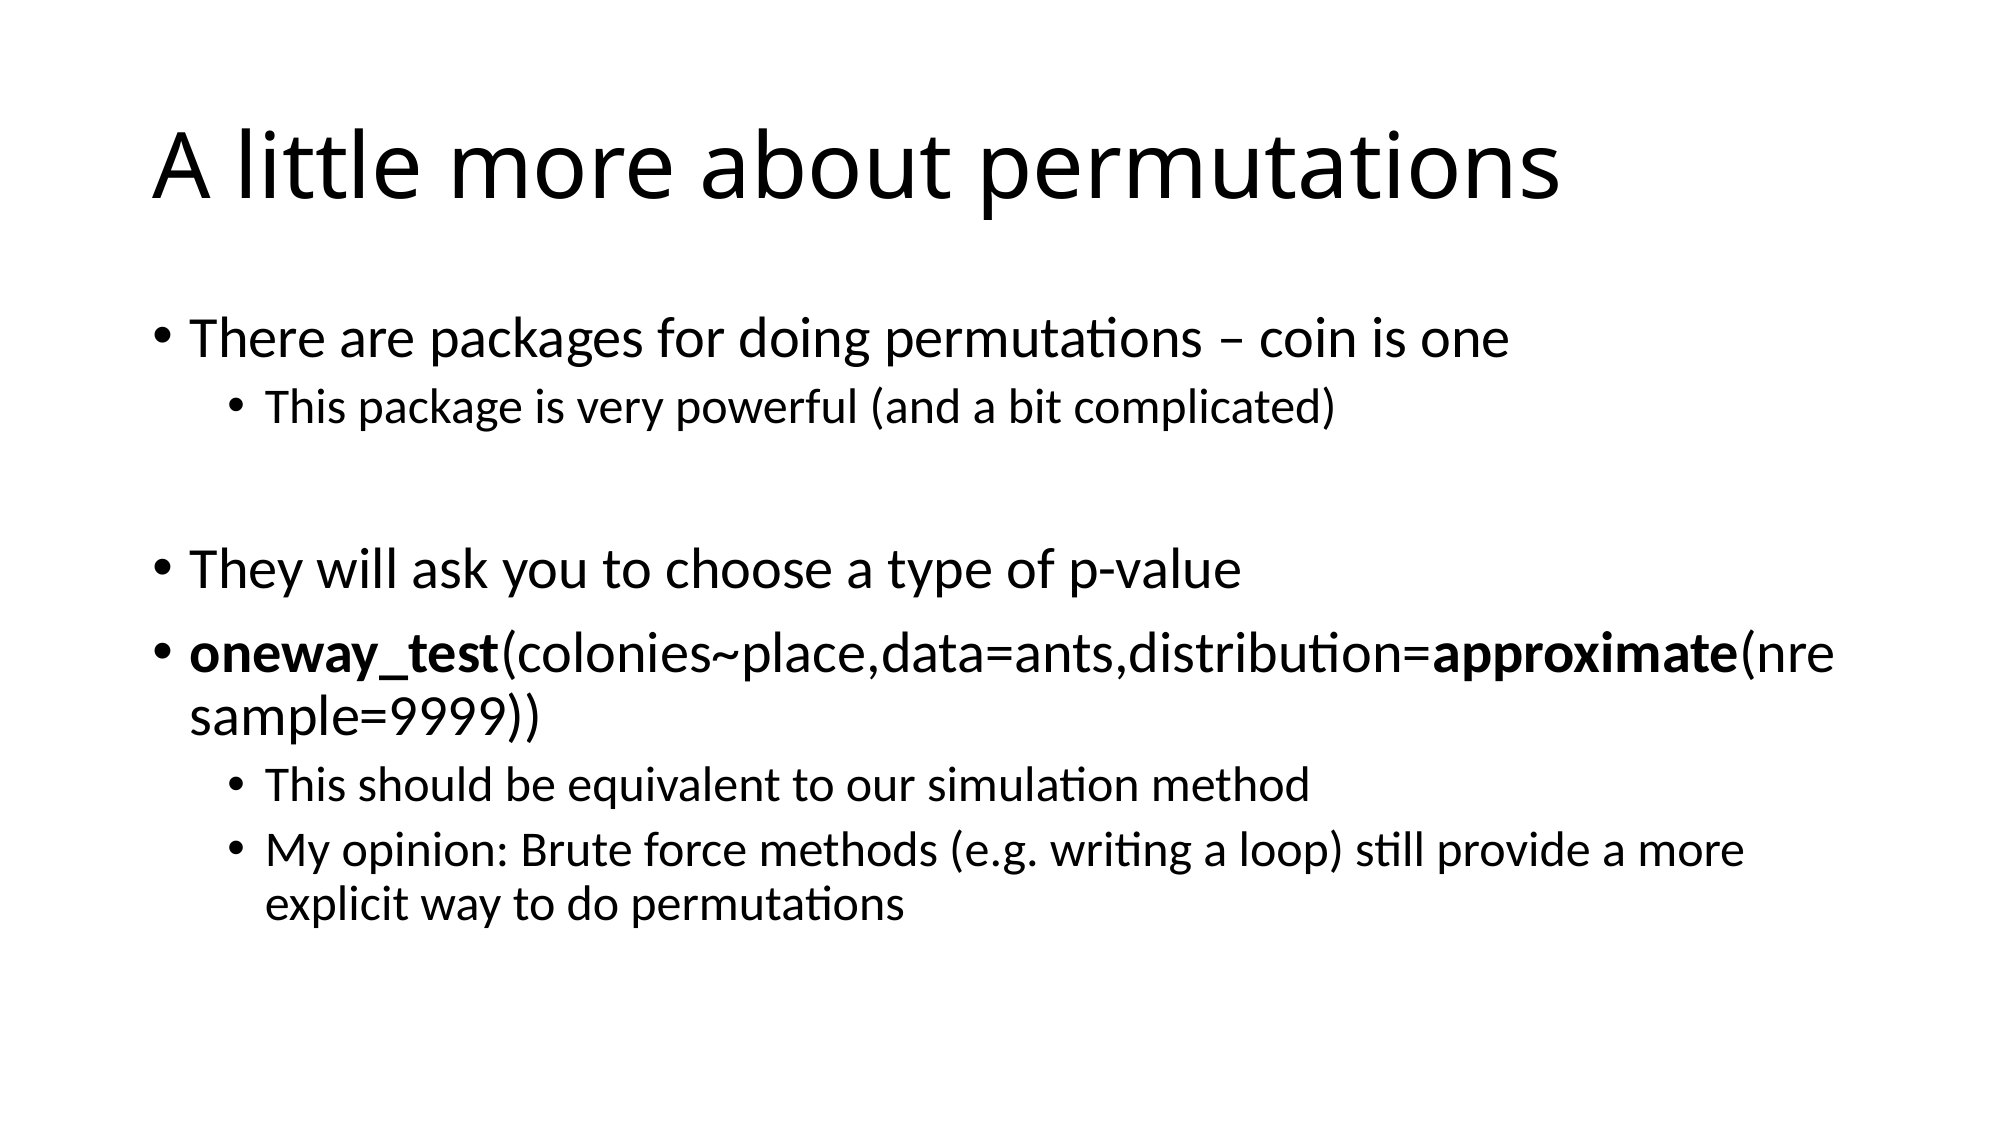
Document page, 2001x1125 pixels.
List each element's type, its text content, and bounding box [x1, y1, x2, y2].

title A little more about permutations [137, 59, 1863, 278]
list There are packages for doing permutations – coin is one This package is very powerful (and a bit complicated) They will ask you to choose a type of p-value oneway_test(colonies~place,data=ants,distribution=approximate(nresample=9999)) This should be equivalent to our simulation method My opinion: Brute force methods (e.g. writing a loop) still provide a more explicit way to do permutations [137, 299, 1863, 1014]
